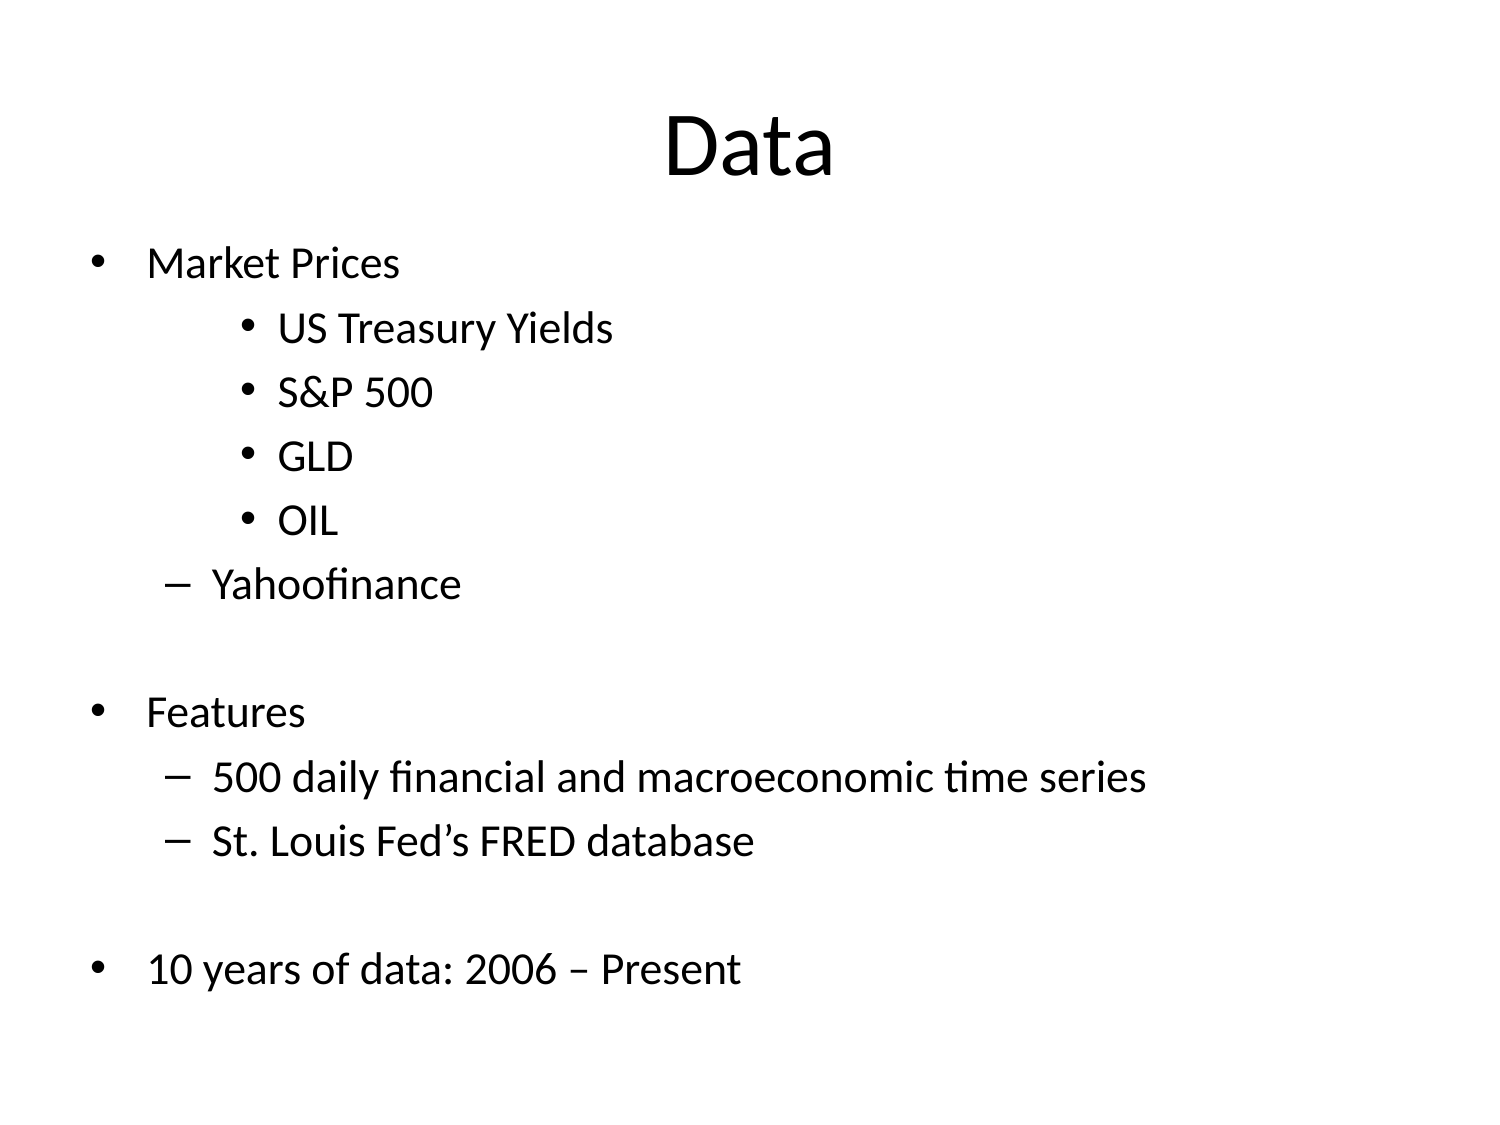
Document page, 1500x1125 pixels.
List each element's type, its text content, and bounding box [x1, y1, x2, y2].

title Data [75, 45, 1425, 225]
list Market Prices US Treasury Yields S&P 500 GLD OIL Yahoofinance Features 500 daily financial and macroeconomic time series St. Louis Fed’s FRED database 10 years of data: 2006 – Present [75, 225, 1457, 1046]
